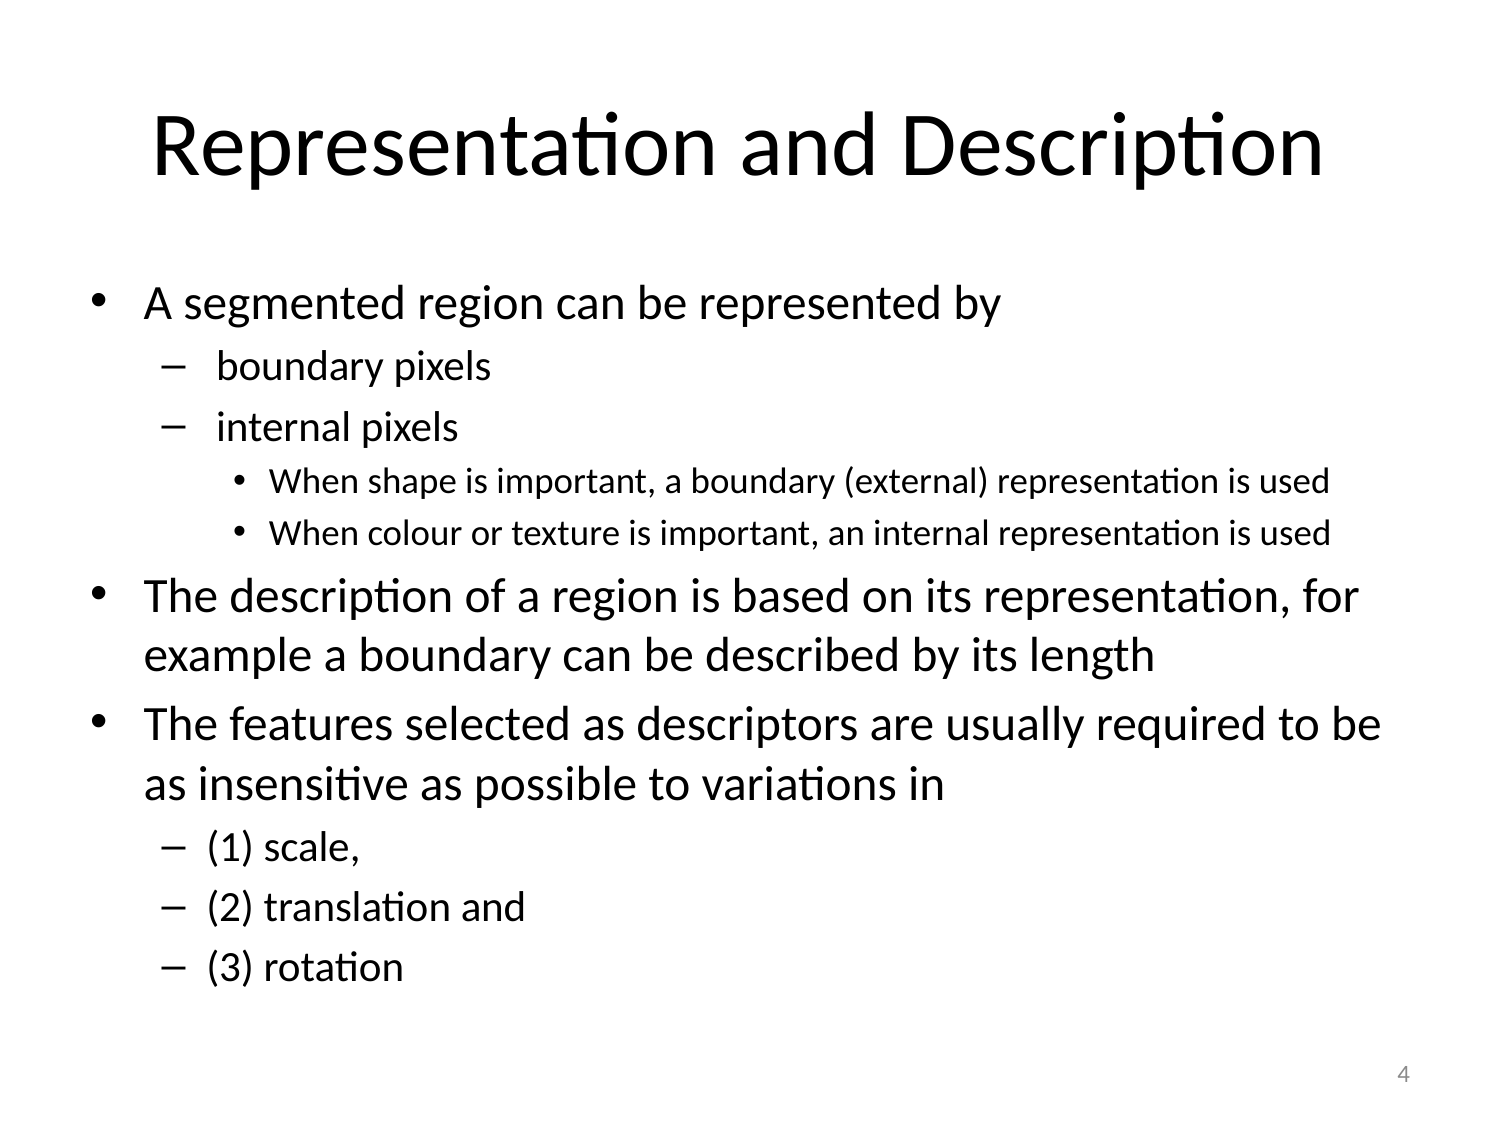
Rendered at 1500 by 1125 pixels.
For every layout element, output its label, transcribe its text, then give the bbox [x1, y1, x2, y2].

title Representation and Description [75, 45, 1425, 233]
list A segmented region can be represented by boundary pixels internal pixels When shape is important, a boundary (external) representation is used When colour or texture is important, an internal representation is used The description of a region is based on its representation, for example a boundary can be described by its length The features selected as descriptors are usually required to be as insensitive as possible to variations in (1) scale, (2) translation and (3) rotation [75, 262, 1425, 1005]
slide_number 4 [1074, 1042, 1425, 1103]
